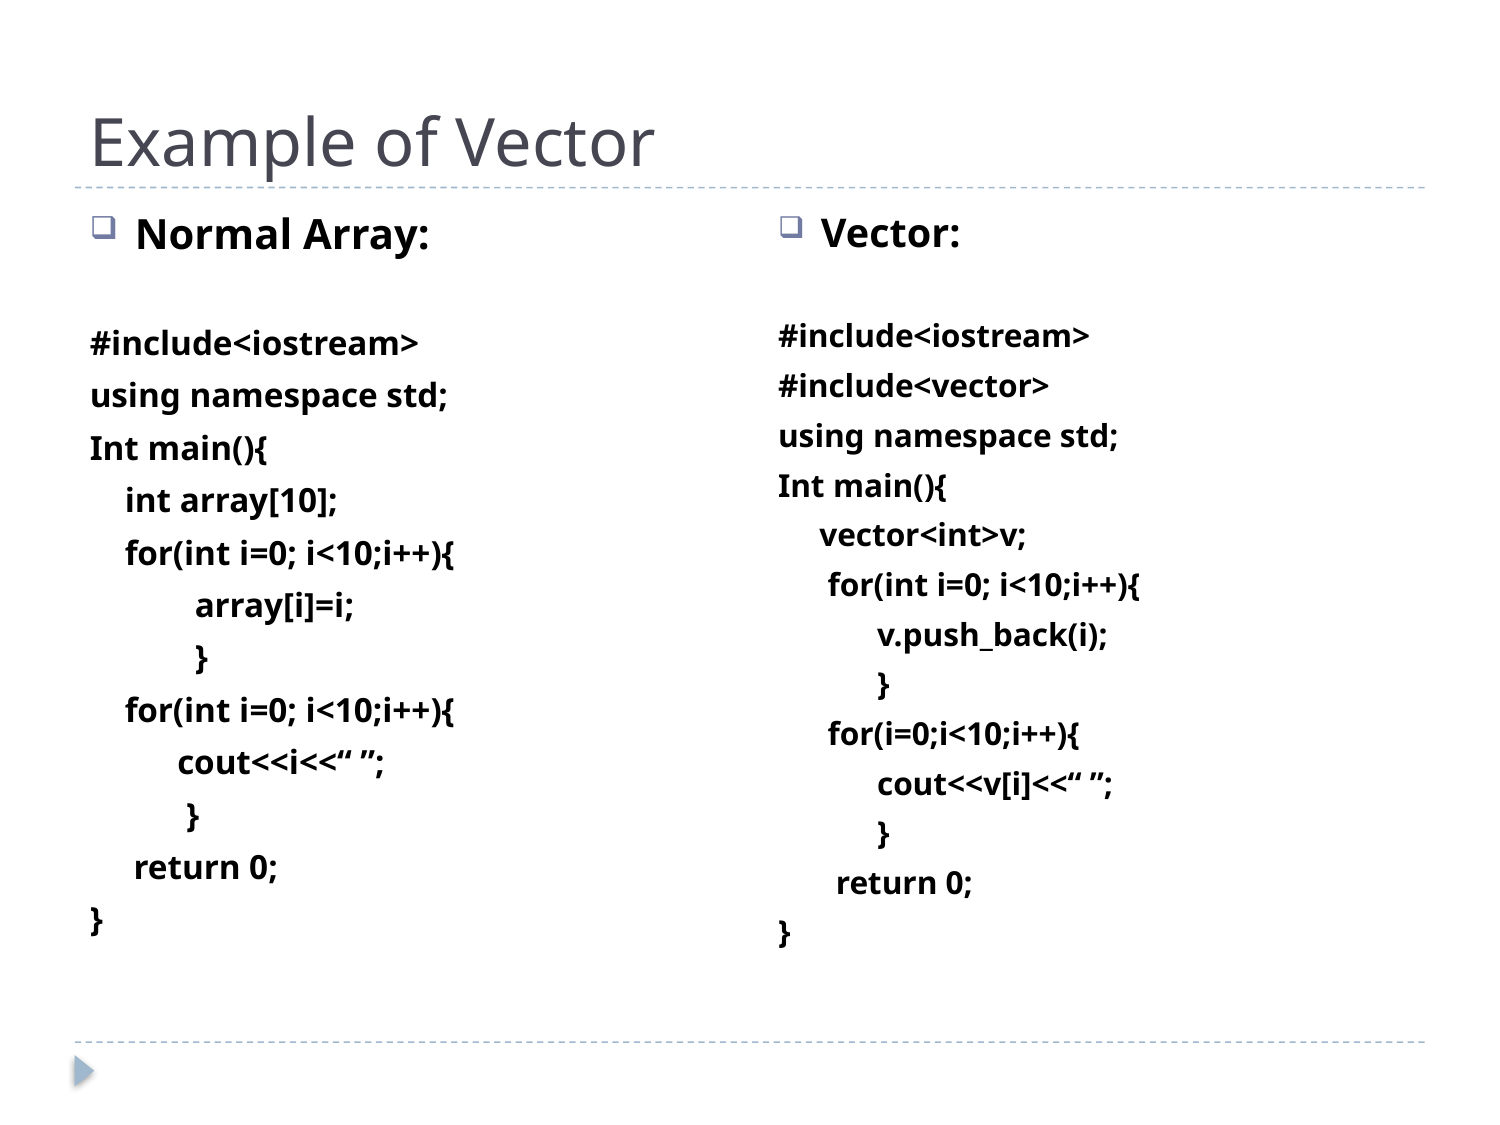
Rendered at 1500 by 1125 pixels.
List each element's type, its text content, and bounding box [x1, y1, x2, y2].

title Example of Vector [75, 37, 1425, 188]
list Vector: #include<iostream> #include<vector> using namespace std; Int main(){ vector<int>v; for(int i=0; i<10;i++){ v.push_back(i); } for(i=0;i<10;i++){ cout<<v[i]<<“ ”; } return 0; } [763, 200, 1427, 1010]
list Normal Array: #include<iostream> using namespace std; Int main(){ int array[10]; for(int i=0; i<10;i++){ array[i]=i; } for(int i=0; i<10;i++){ cout<<i<<“ ”; } return 0; } [75, 200, 738, 1010]
